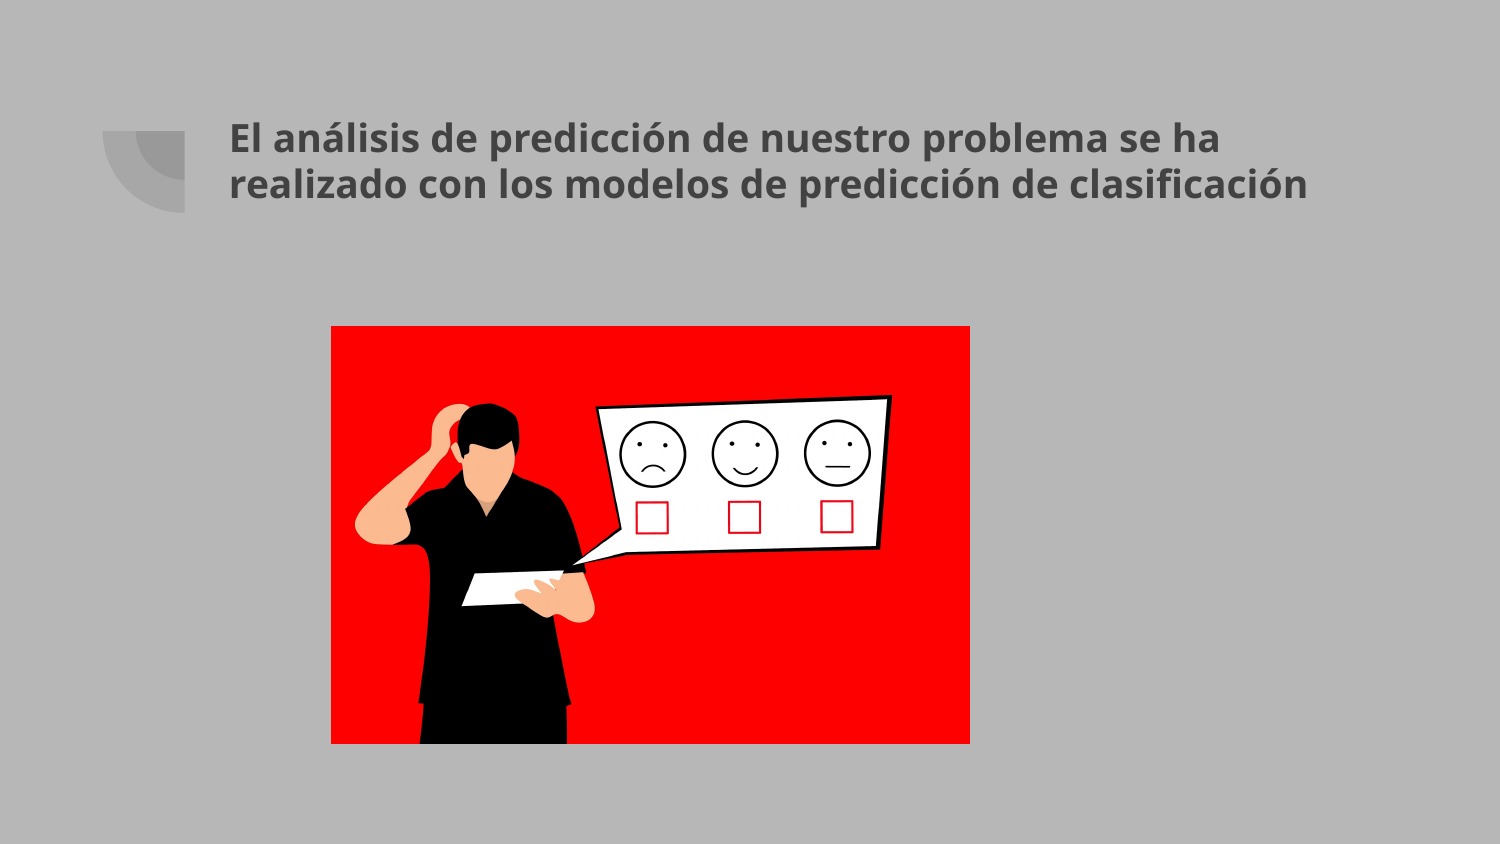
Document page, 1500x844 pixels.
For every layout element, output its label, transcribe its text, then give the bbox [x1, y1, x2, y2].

picture [330, 326, 970, 744]
title El análisis de predicción de nuestro problema se ha realizado con los modelos de predicción de clasificación [213, 98, 1368, 263]
